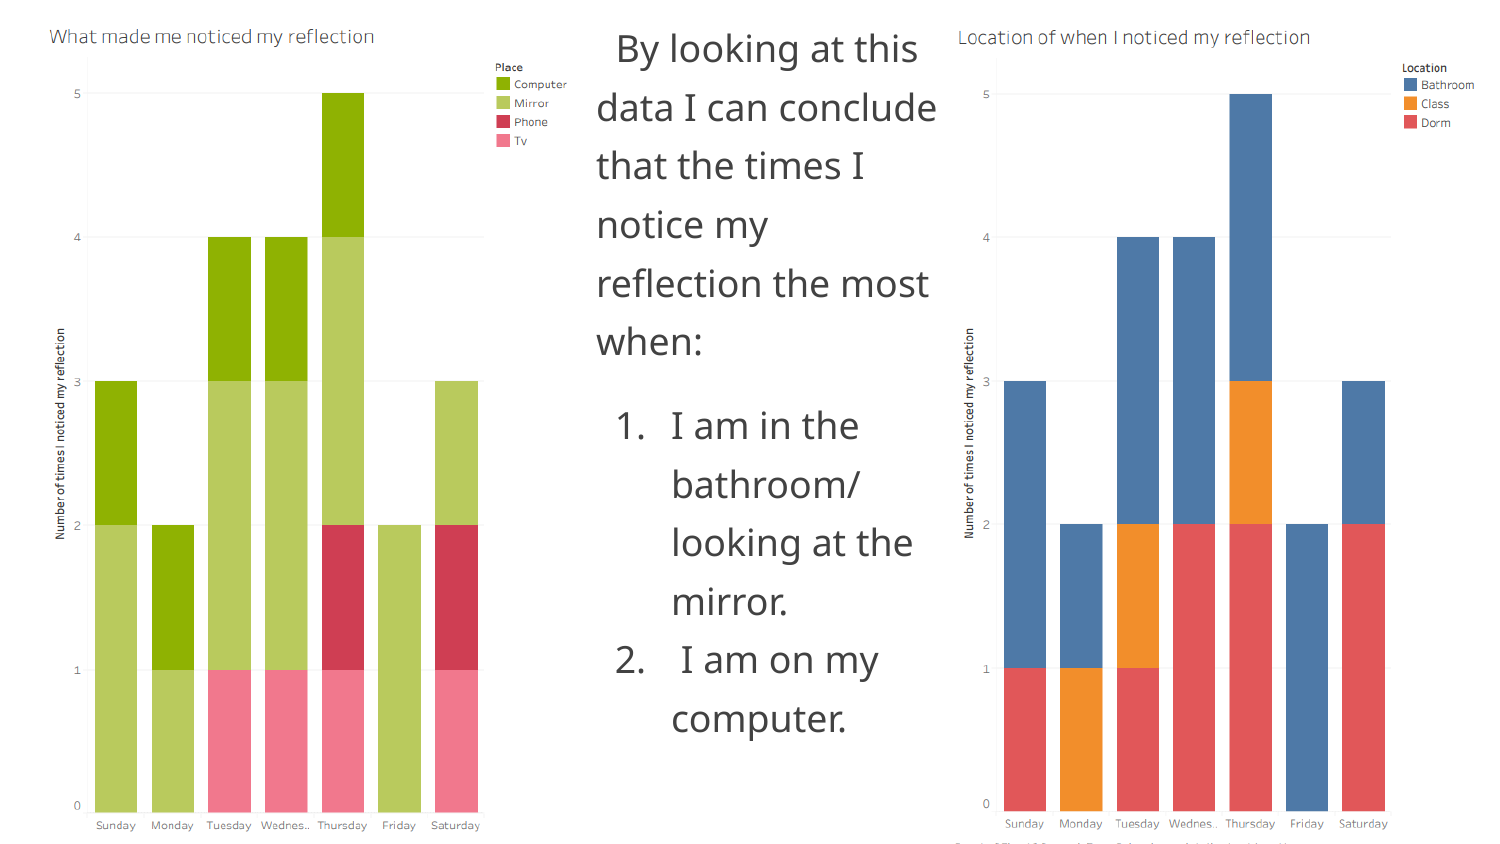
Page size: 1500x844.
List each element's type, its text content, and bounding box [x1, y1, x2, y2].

picture [0, 0, 650, 844]
list By looking at this data I can conclude that the times I notice my reflection the most when: I am in the bathroom/ looking at the mirror. I am on my computer. [651, 0, 909, 844]
picture [911, 0, 1500, 844]
